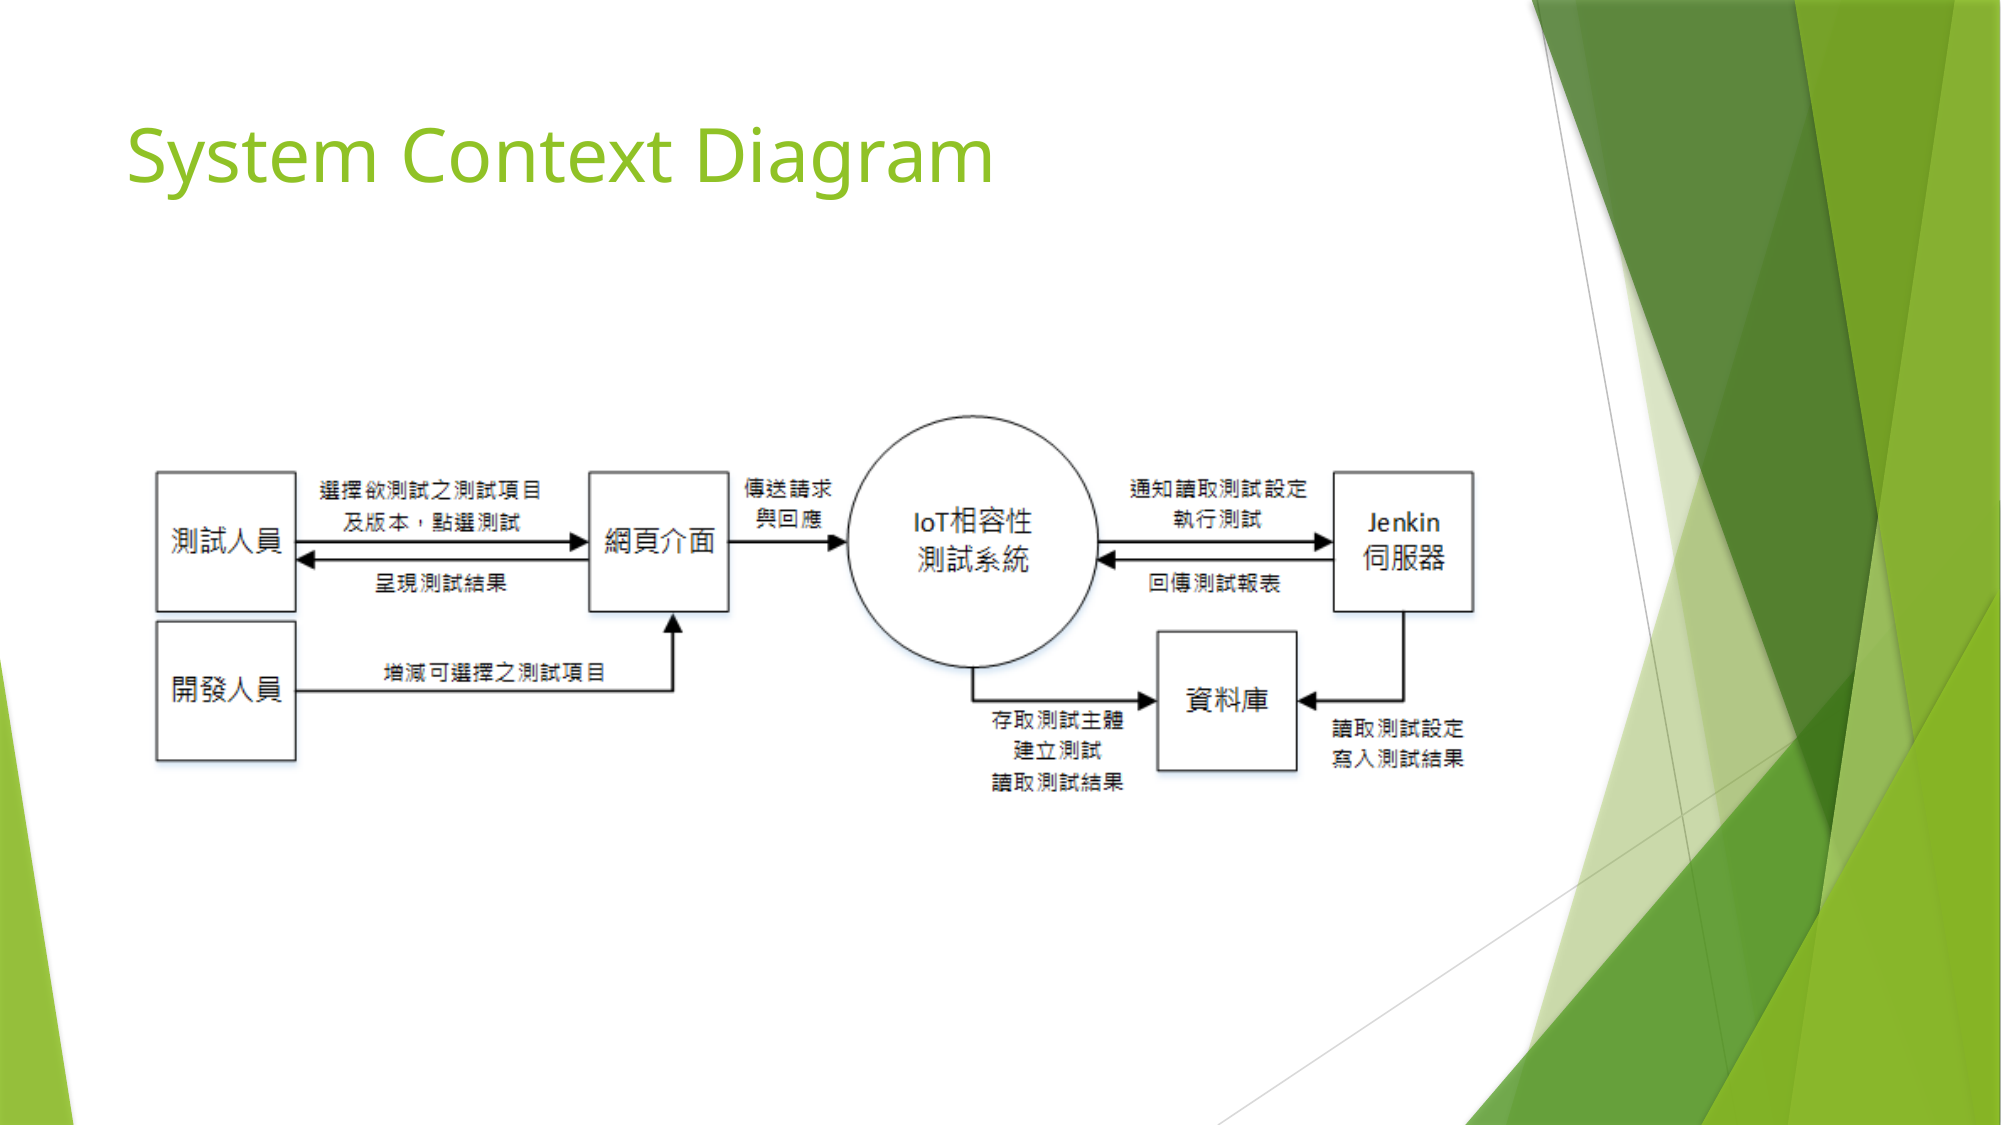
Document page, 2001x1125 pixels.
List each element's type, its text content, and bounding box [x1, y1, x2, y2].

title System Context Diagram [111, 99, 1522, 317]
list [147, 411, 1485, 807]
